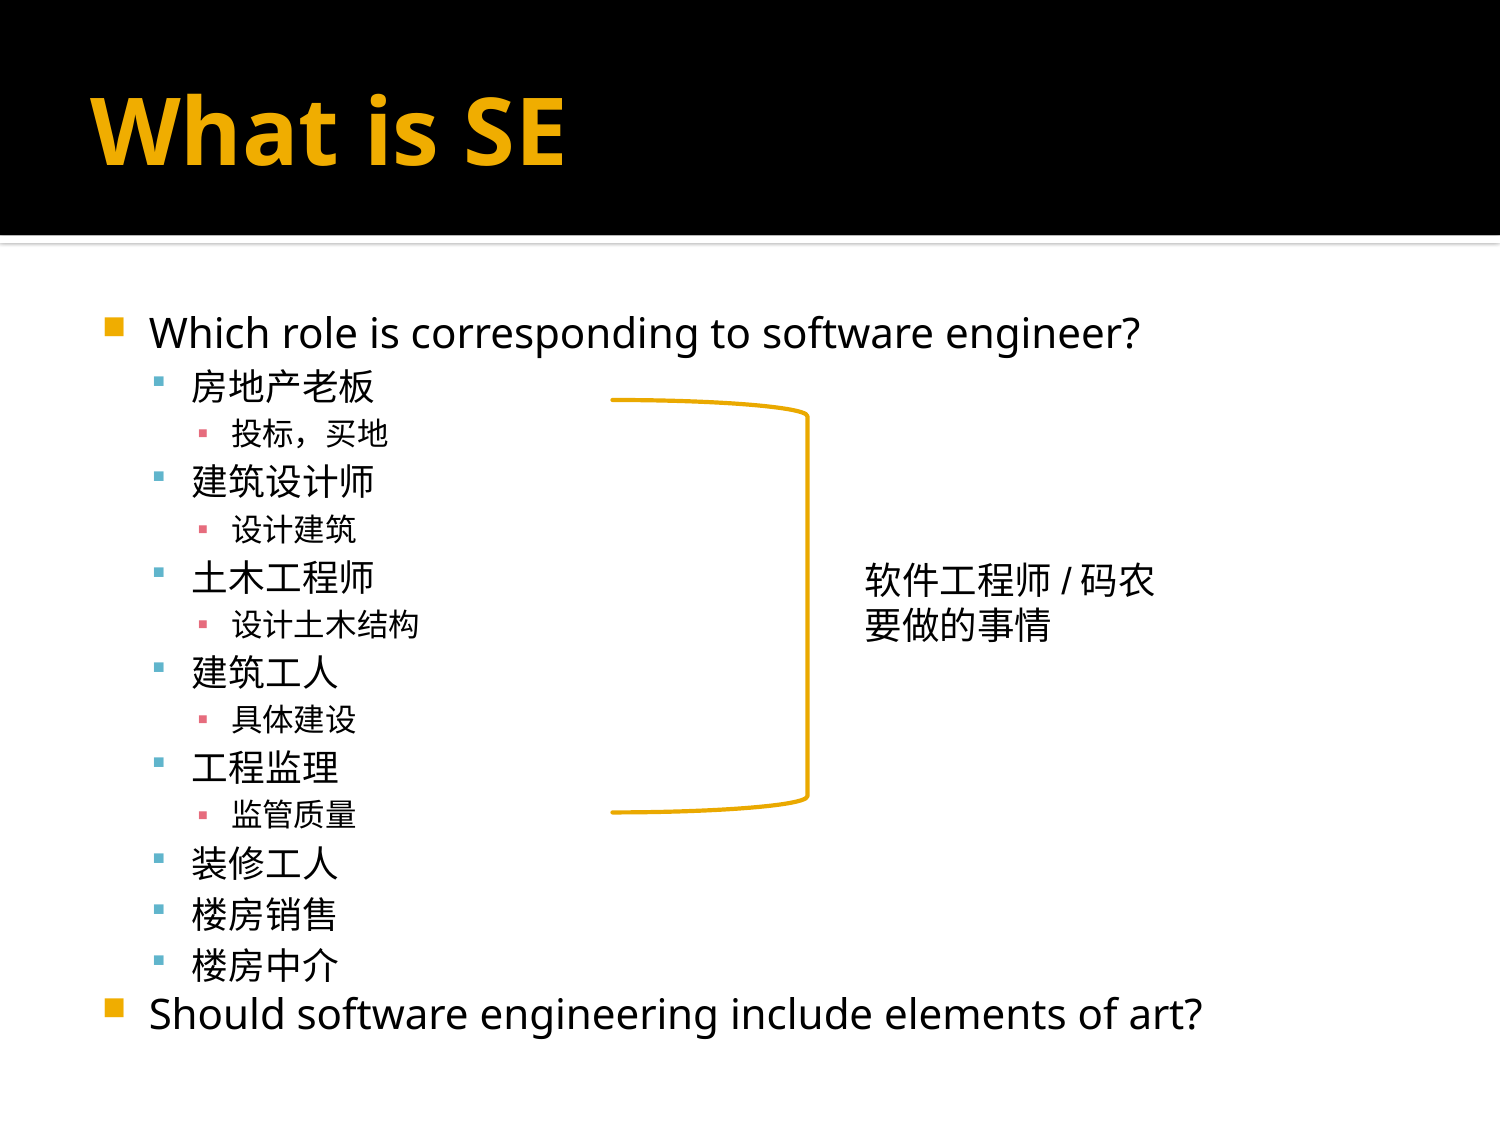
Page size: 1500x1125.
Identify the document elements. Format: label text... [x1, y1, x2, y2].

text_box 软件工程师/码农 要做的事情 [849, 549, 1313, 655]
list Which role is corresponding to software engineer? 房地产老板 投标，买地 建筑设计师 设计建筑 土木工程师 设计土木结构 建筑工人 具体建设 工程监理 监管质量 装修工人 楼房销售 楼房中介 Should software engineering include elements of art? [75, 291, 1425, 1050]
text_box [611, 399, 808, 813]
title What is SE [75, 25, 1425, 231]
